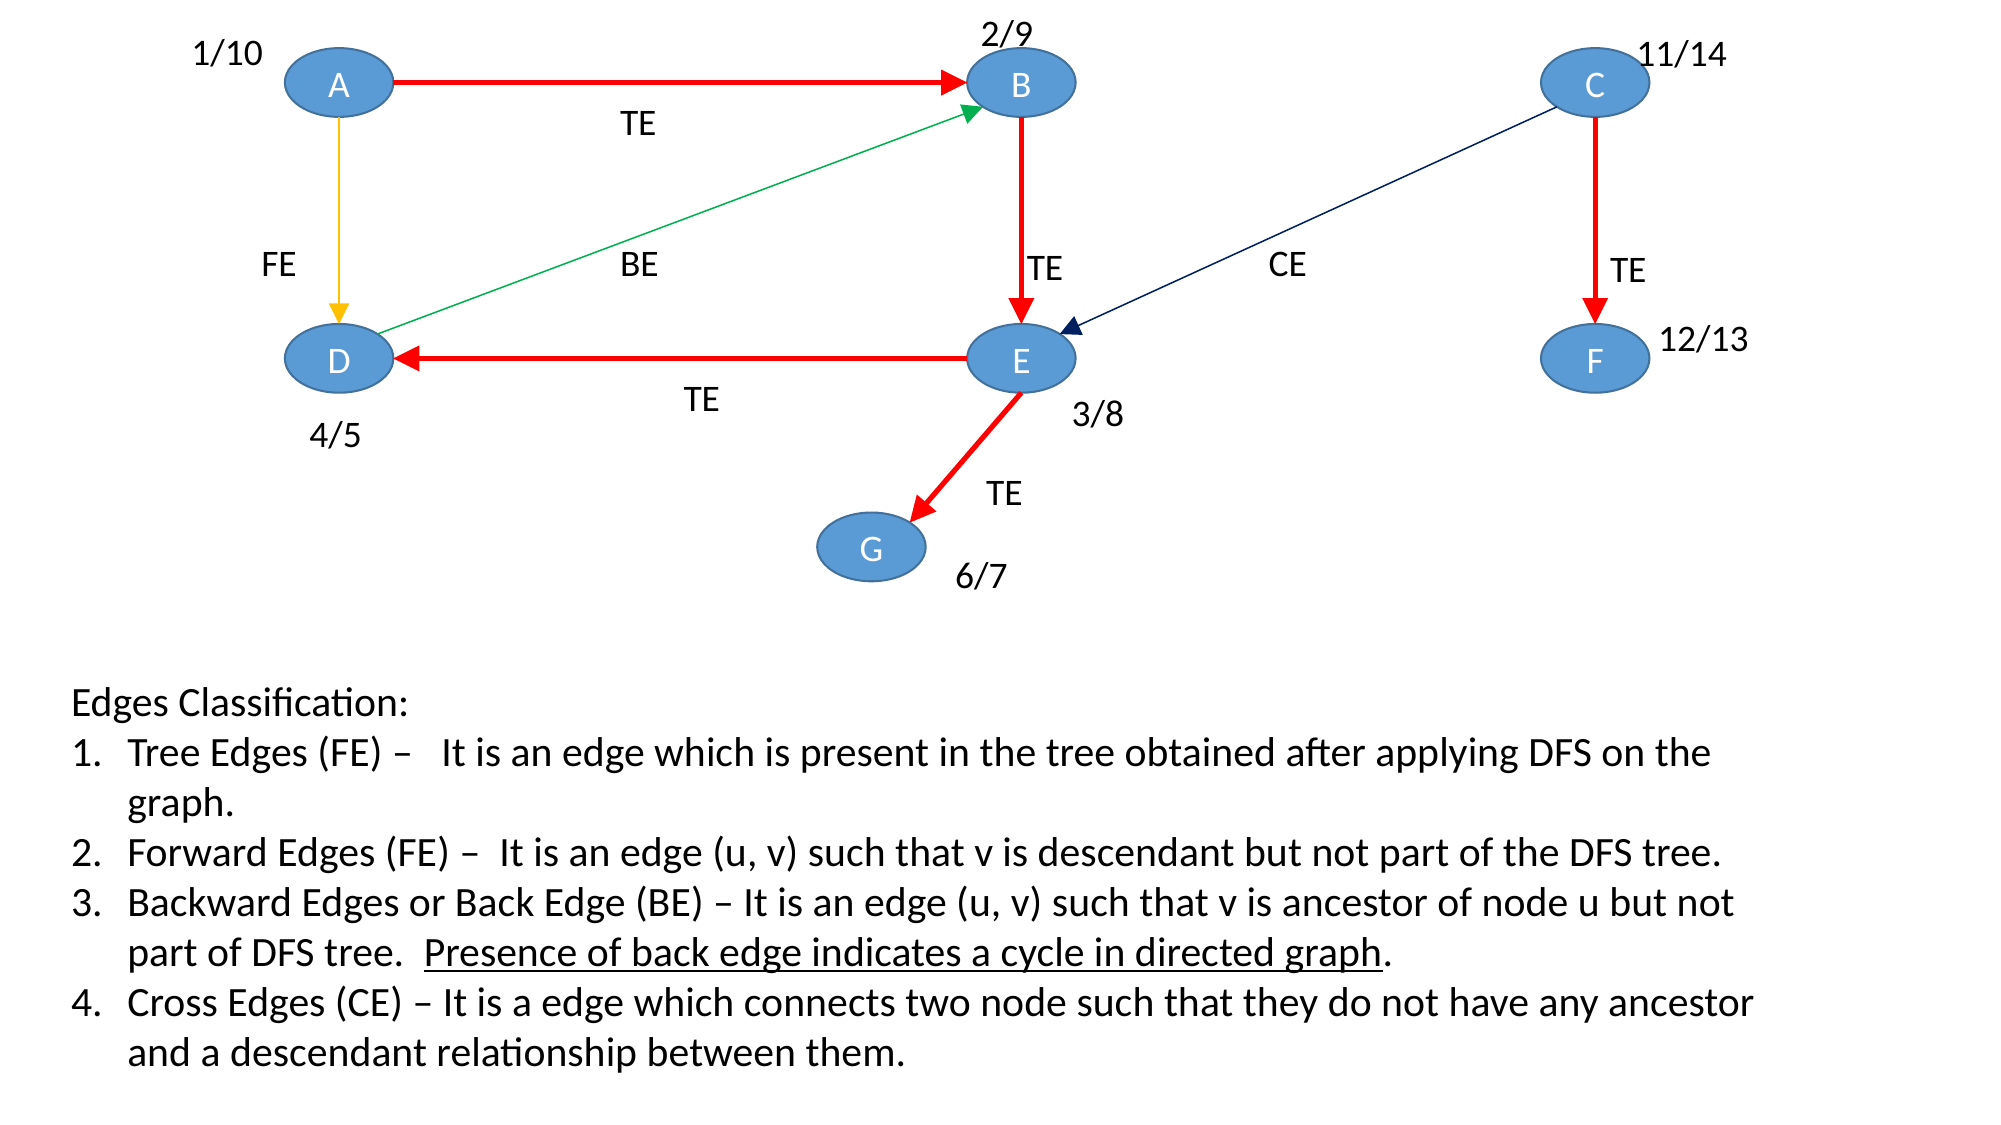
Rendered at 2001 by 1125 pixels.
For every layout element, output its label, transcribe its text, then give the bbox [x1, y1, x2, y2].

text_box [176, 1, 1791, 582]
text_box Edges Classification: Tree Edges (FE) – It is an edge which is present in the tree obtained after applying DFS on the graph. Forward Edges (FE) – It is an edge (u, v) such that v is descendant but not part of the DFS tree. Backward Edges or Back Edge (BE) – It is an edge (u, v) such that v is ancestor of node u but not part of DFS tree. Presence of back edge indicates a cycle in directed graph. Cross Edges (CE) – It is a edge which connects two node such that they do not have any ancestor and a descendant relationship between them. [56, 667, 1825, 1083]
